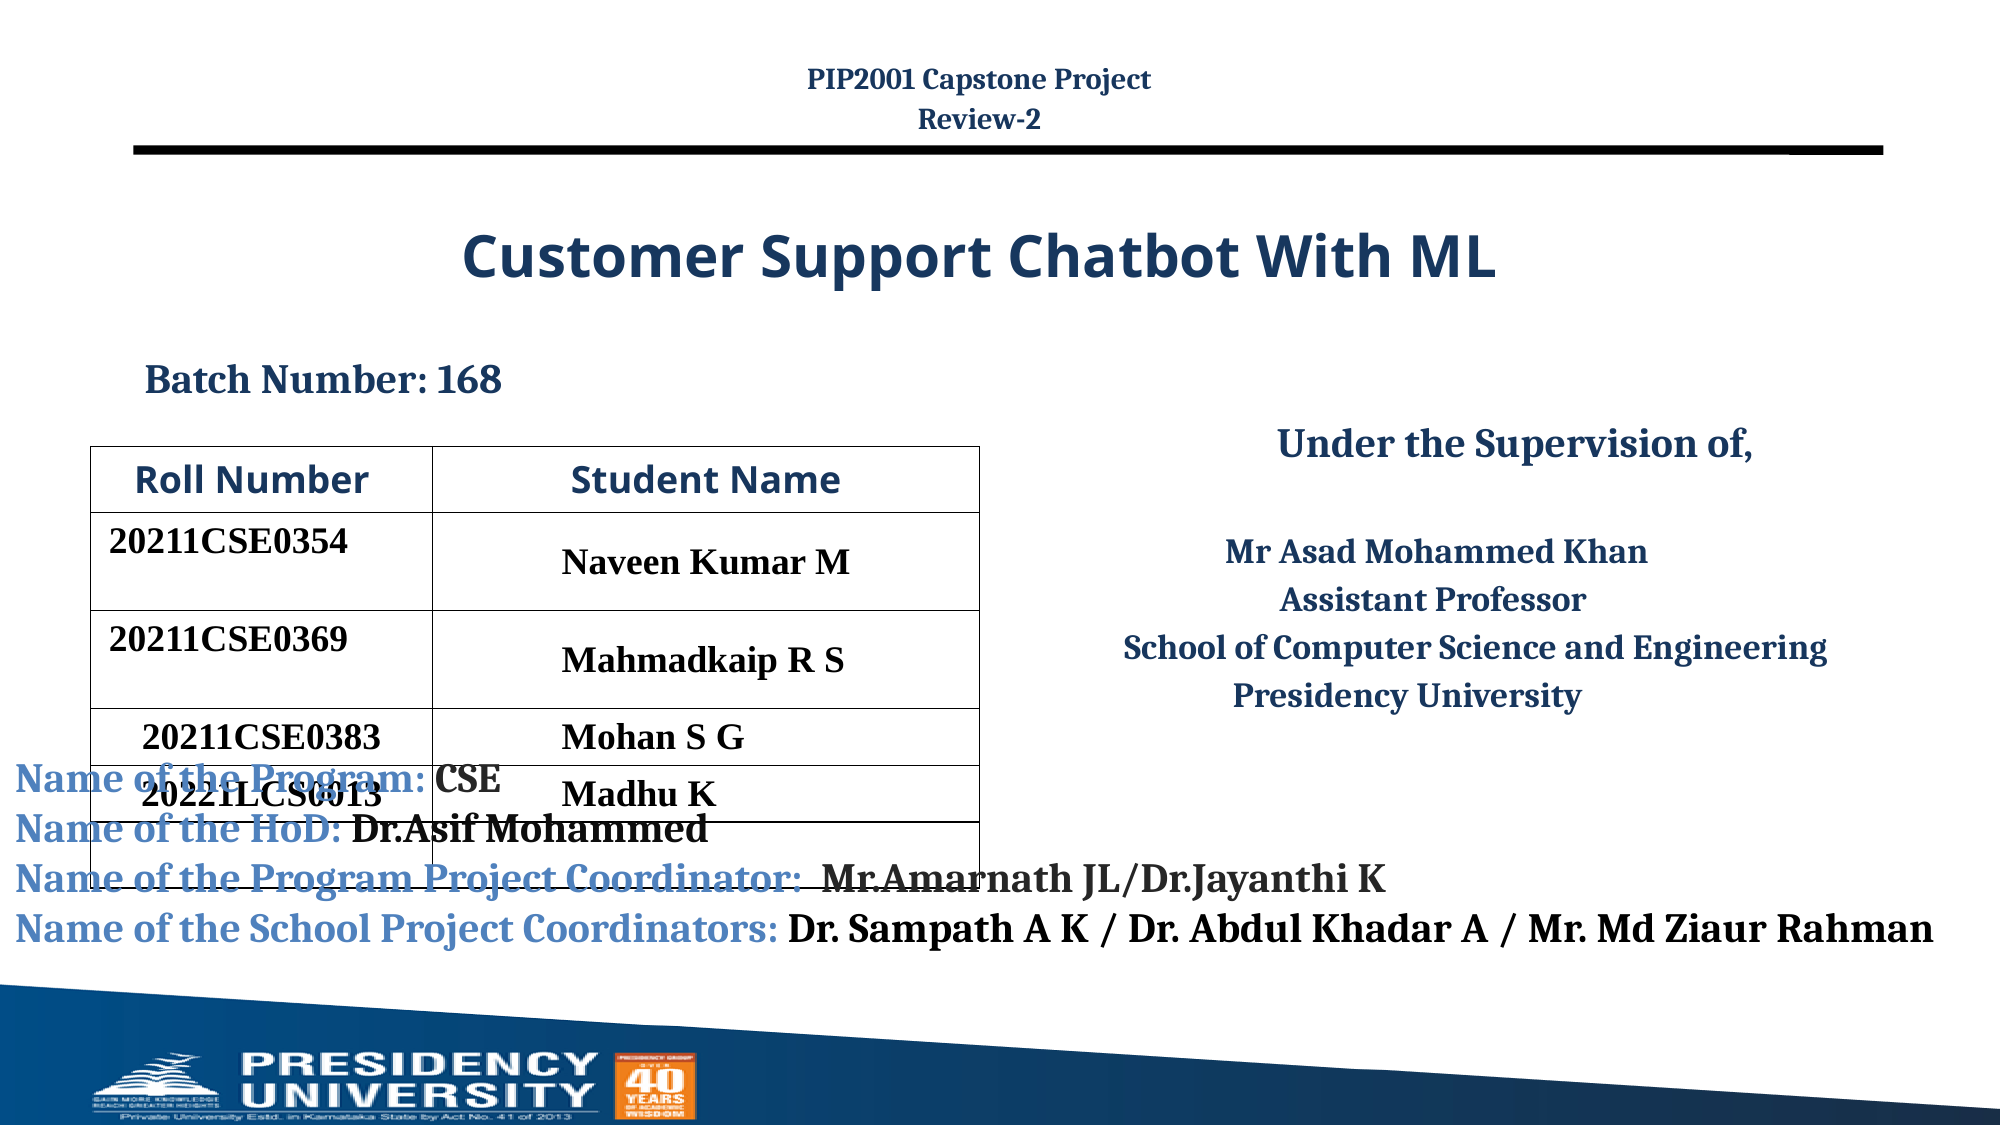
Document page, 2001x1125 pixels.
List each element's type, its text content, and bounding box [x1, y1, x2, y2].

text_box PIP2001 Capstone Project Review-2 [653, 54, 1306, 146]
table_header Student Name [433, 447, 979, 512]
table_cell Mohan S G [433, 709, 979, 743]
table_cell Naveen Kumar M [433, 513, 979, 610]
table_header Roll Number [91, 447, 432, 512]
table_cell 20211CSE0369 [91, 611, 432, 708]
text_box Under the Supervision of, Mr Asad Mohammed Khan Assistant Professor School of Computer Science and Engineering Presidency University [1062, 412, 1968, 743]
title Customer Support Chatbot With ML [129, 175, 1830, 334]
table_cell 20211CSE0383 [91, 709, 432, 743]
table_cell 20211CSE0354 [91, 513, 432, 610]
picture [0, 1000, 2000, 1125]
subtitle Batch Number: 168 [129, 344, 781, 436]
table_cell Mahmadkaip R S [433, 611, 979, 708]
text_box Name of the Program: CSE Name of the HoD: Dr.Asif Mohammed Name of the Program Project Coordinator: Mr.Amarnath JL/Dr.Jayanthi K Name of the School Project Coordinators: Dr. Sampath A K / Dr. Abdul Khadar A / Mr. Md Ziaur Rahman [0, 743, 2000, 1000]
